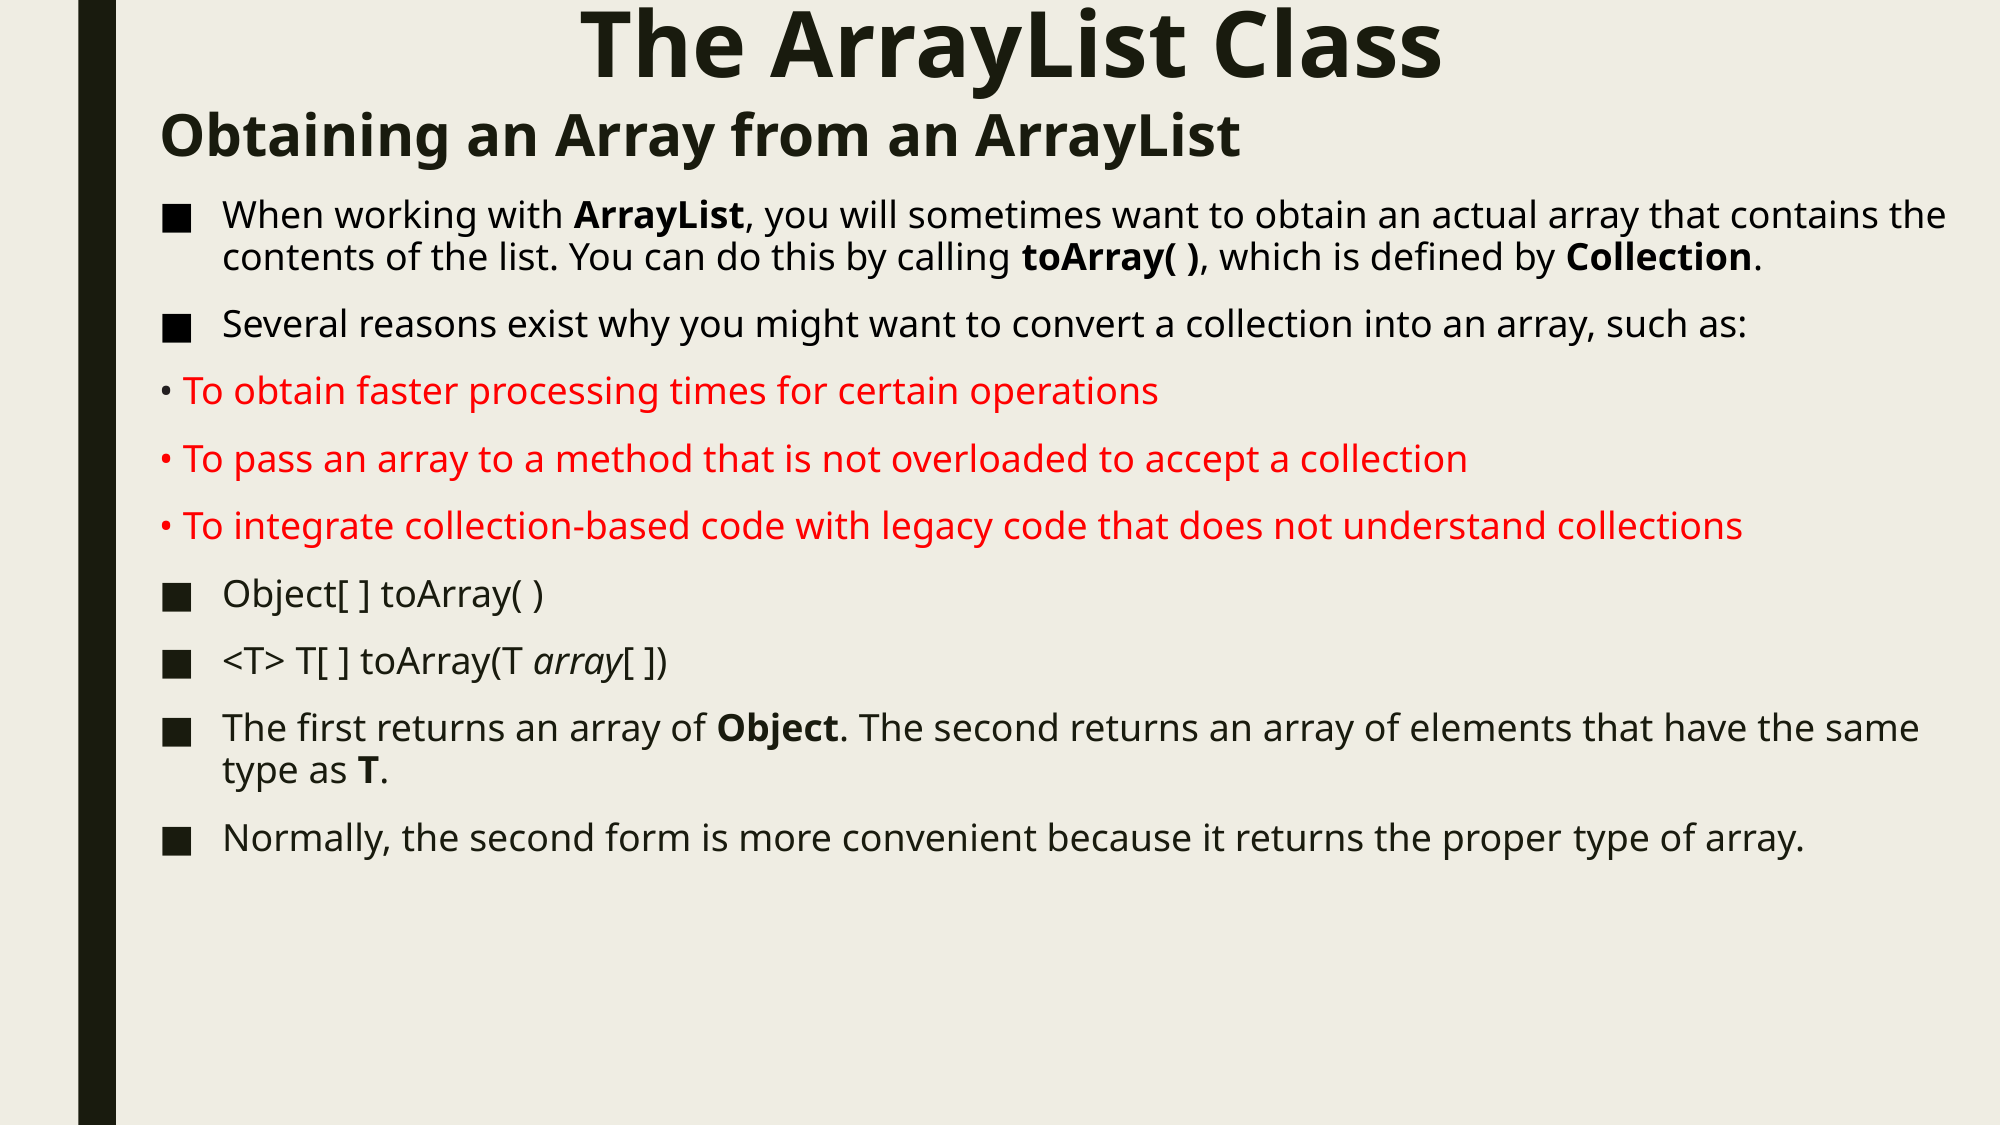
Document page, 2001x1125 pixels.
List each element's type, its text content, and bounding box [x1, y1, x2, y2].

list Obtaining an Array from an ArrayList When working with ArrayList, you will sometimes want to obtain an actual array that contains the contents of the list. You can do this by calling toArray( ), which is defined by Collection. Several reasons exist why you might want to convert a collection into an array, such as: • To obtain faster processing times for certain operations • To pass an array to a method that is not overloaded to accept a collection • To integrate collection-based code with legacy code that does not understand collections Object[ ] toArray( ) <T> T[ ] toArray(T array[ ]) The first returns an array of Object. The second returns an array of elements that have the same type as T. Normally, the second form is more convenient because it returns the proper type of array. [144, 96, 1977, 1106]
title The ArrayList Class [225, 0, 1800, 96]
